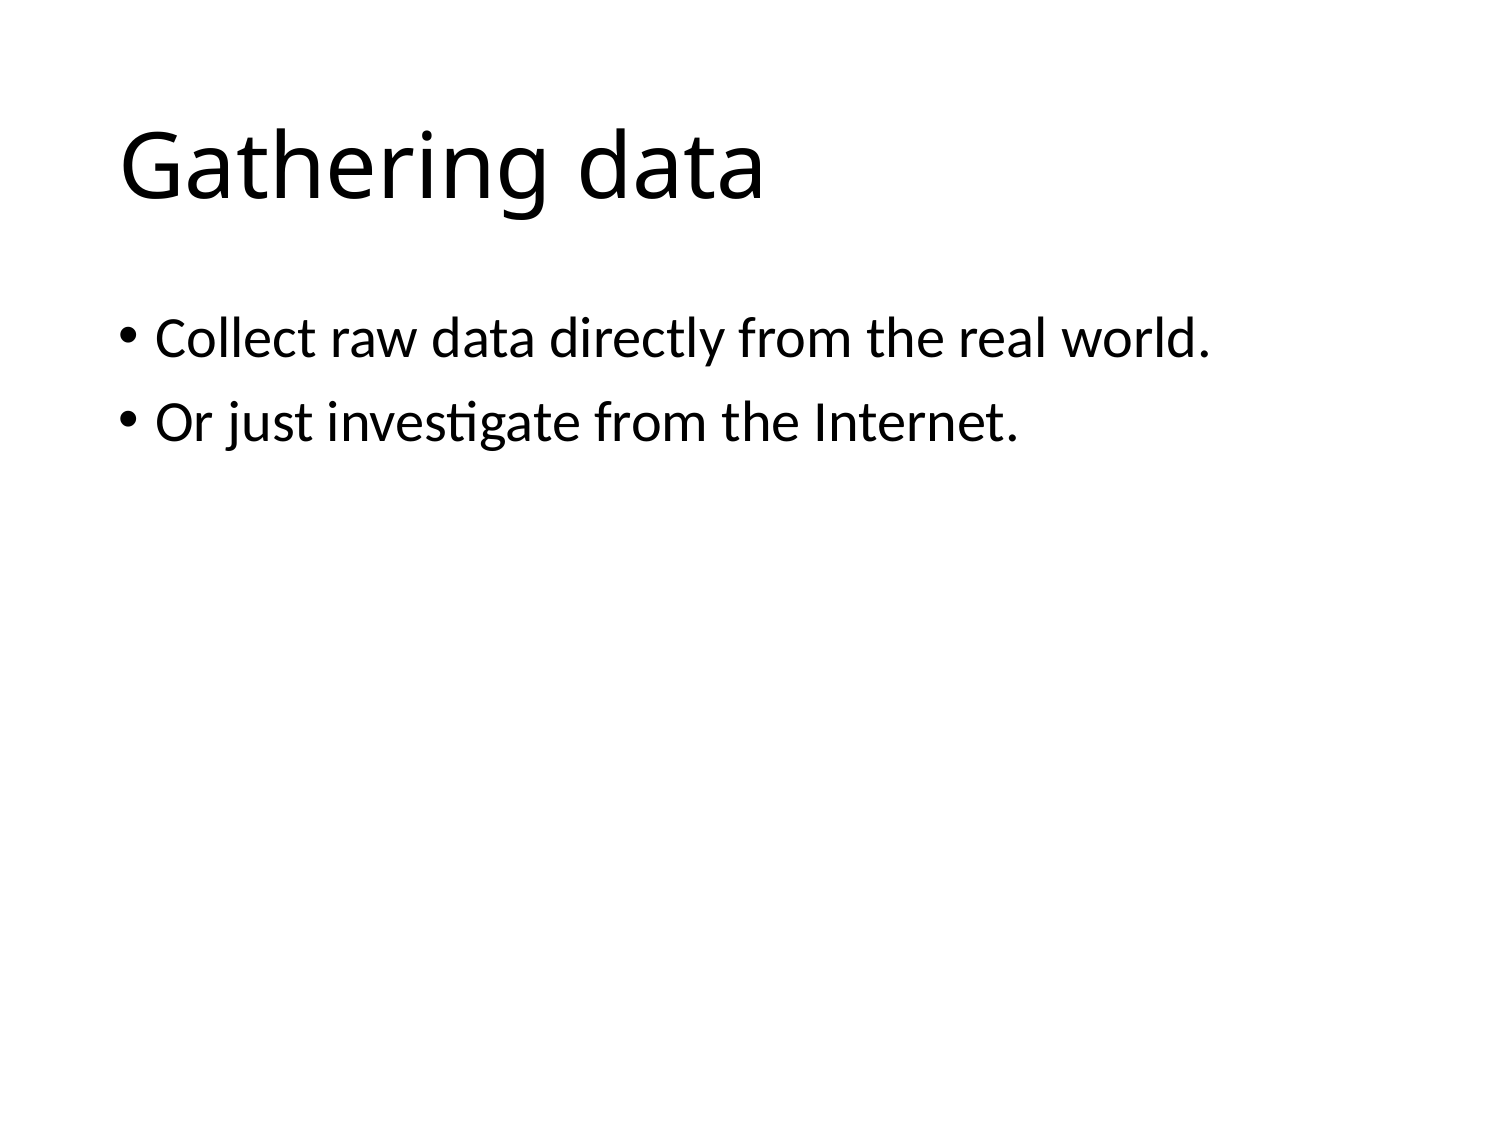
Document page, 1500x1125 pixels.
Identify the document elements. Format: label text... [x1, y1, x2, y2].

title Gathering data [103, 59, 1397, 278]
list Collect raw data directly from the real world. Or just investigate from the Internet. [103, 299, 1397, 1014]
